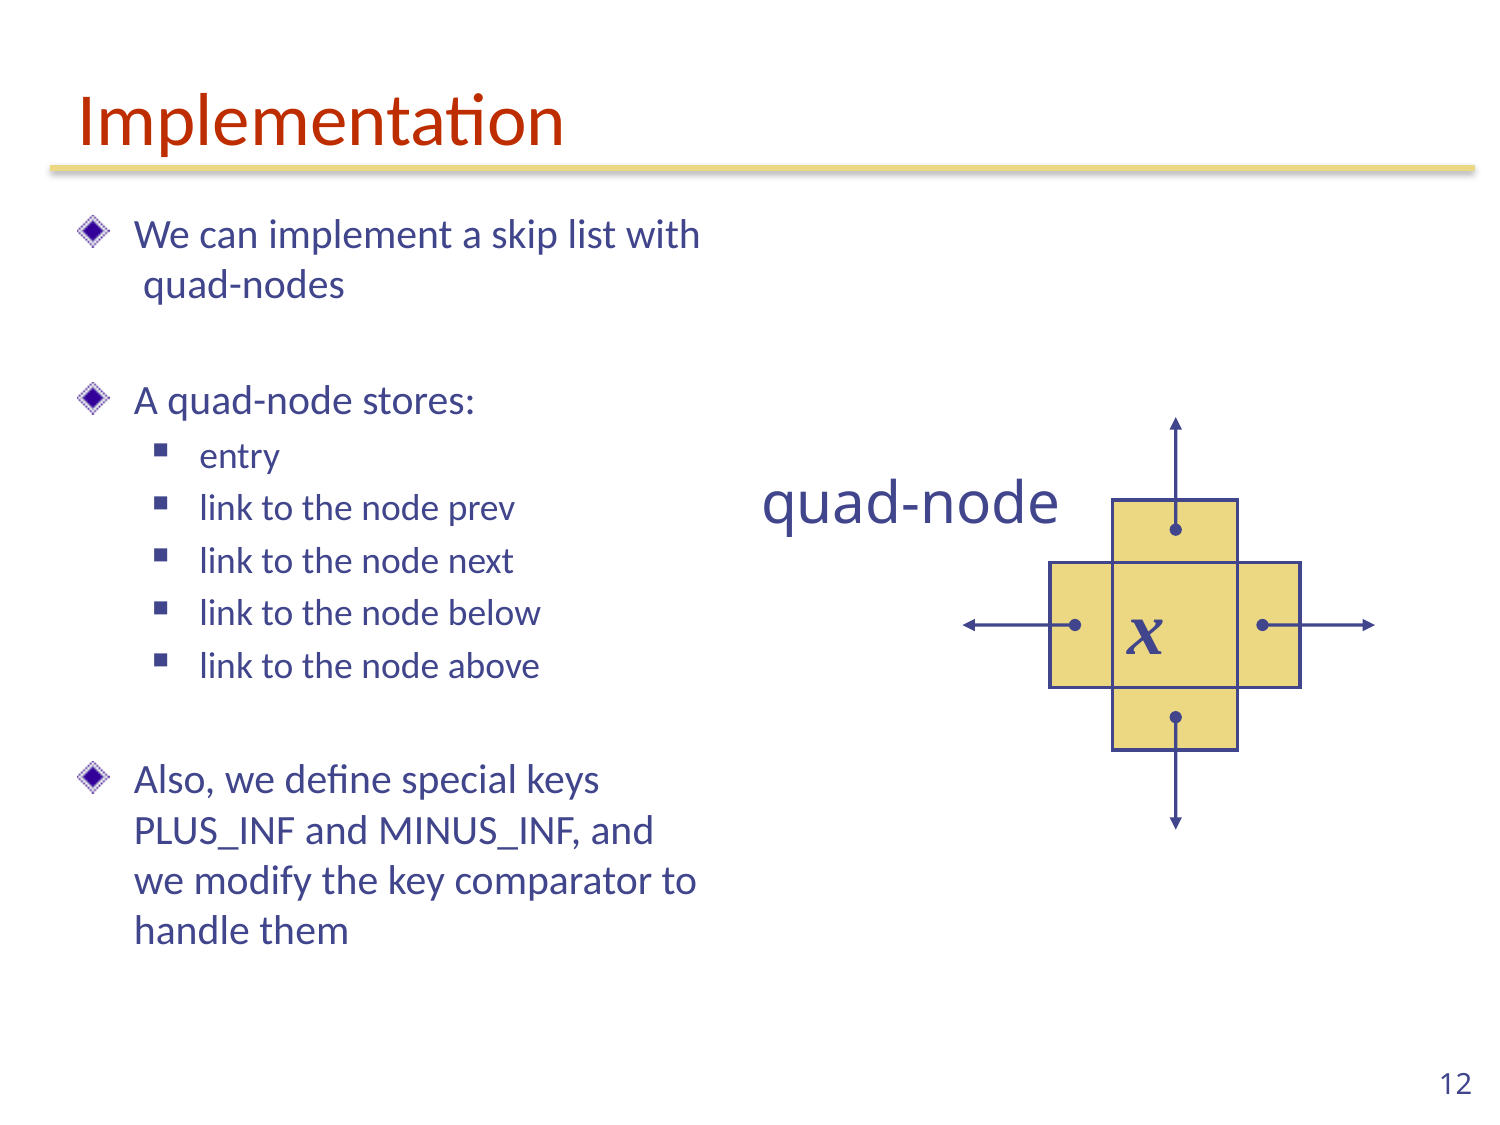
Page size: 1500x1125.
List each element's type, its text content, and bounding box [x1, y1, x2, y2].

text_box [1256, 618, 1375, 632]
text_box [962, 618, 1082, 632]
picture [77, 382, 110, 415]
text_box [1050, 500, 1300, 751]
text_box [1169, 417, 1182, 536]
text_box x [1112, 562, 1238, 688]
slide_number 12 [1175, 1037, 1488, 1113]
text_box quad-node [746, 458, 1075, 543]
picture [77, 761, 110, 794]
text_box [1169, 710, 1182, 830]
picture [77, 215, 110, 248]
list We can implement a skip list with quad-nodes A quad-node stores: entry link to the node prev link to the node next link to the node below link to the node above Also, we define special keys PLUS_INF and MINUS_INF, and we modify the key comparator to handle them [62, 198, 726, 1063]
title Implementation [62, 49, 1463, 168]
